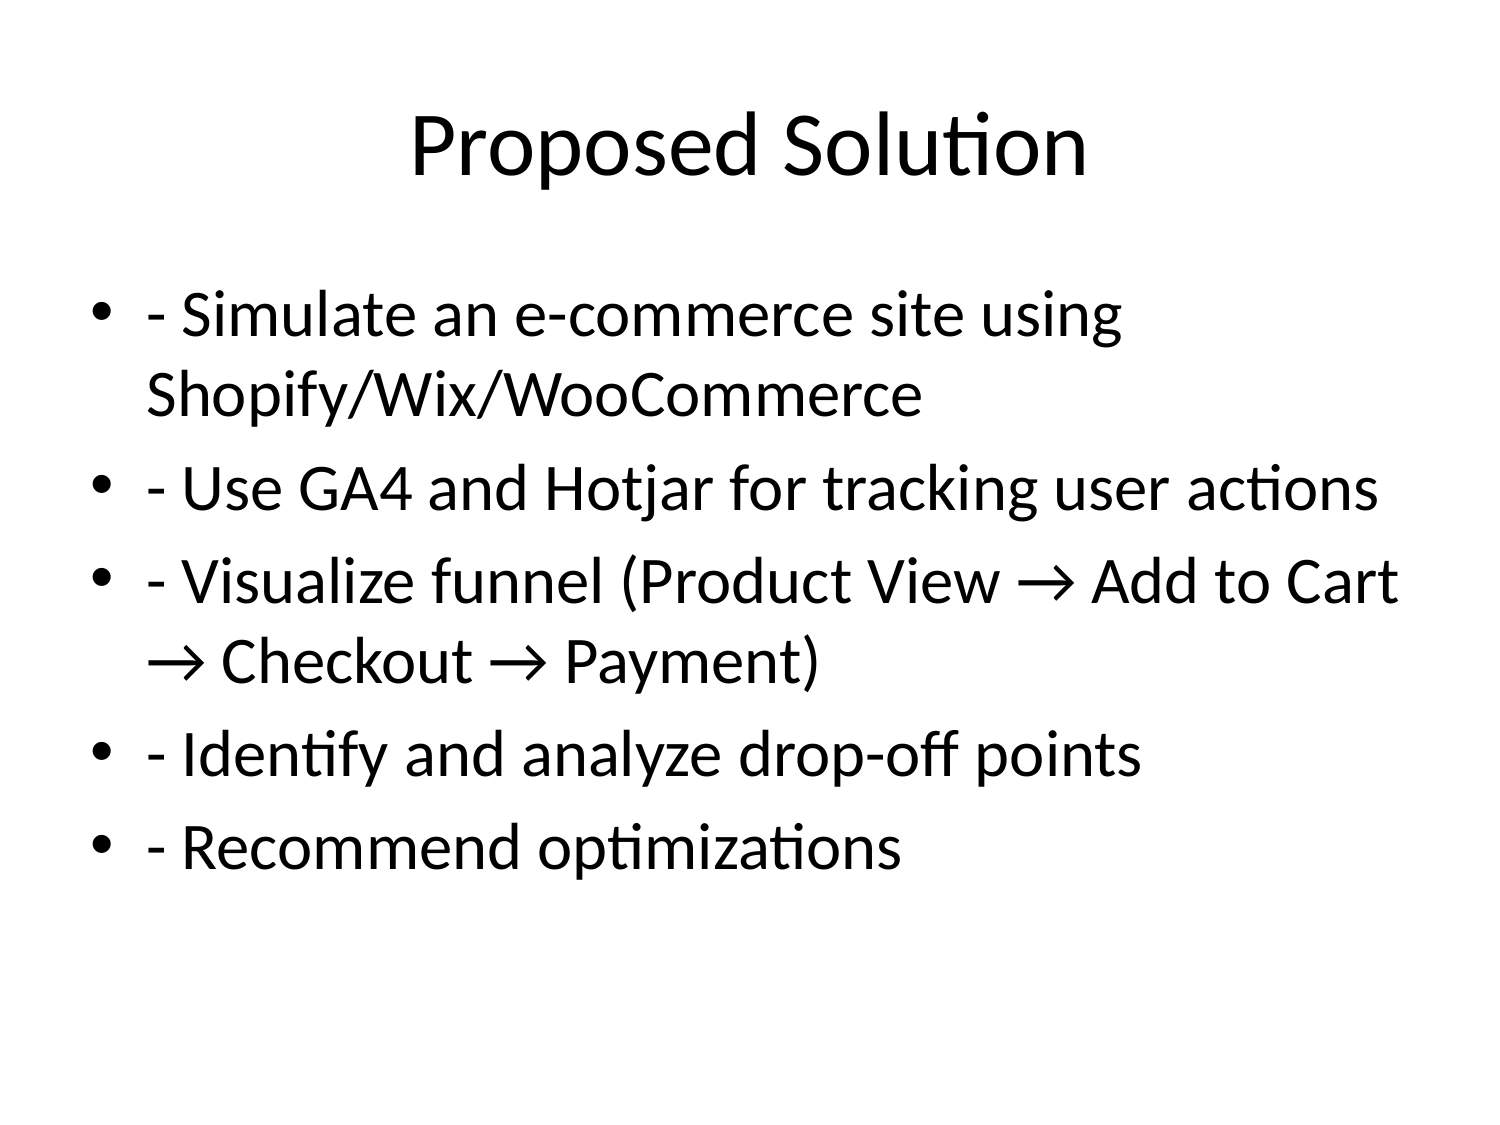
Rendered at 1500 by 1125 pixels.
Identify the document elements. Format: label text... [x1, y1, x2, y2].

title Proposed Solution [75, 45, 1425, 233]
list - Simulate an e-commerce site using Shopify/Wix/WooCommerce - Use GA4 and Hotjar for tracking user actions - Visualize funnel (Product View → Add to Cart → Checkout → Payment) - Identify and analyze drop-off points - Recommend optimizations [75, 262, 1425, 1005]
